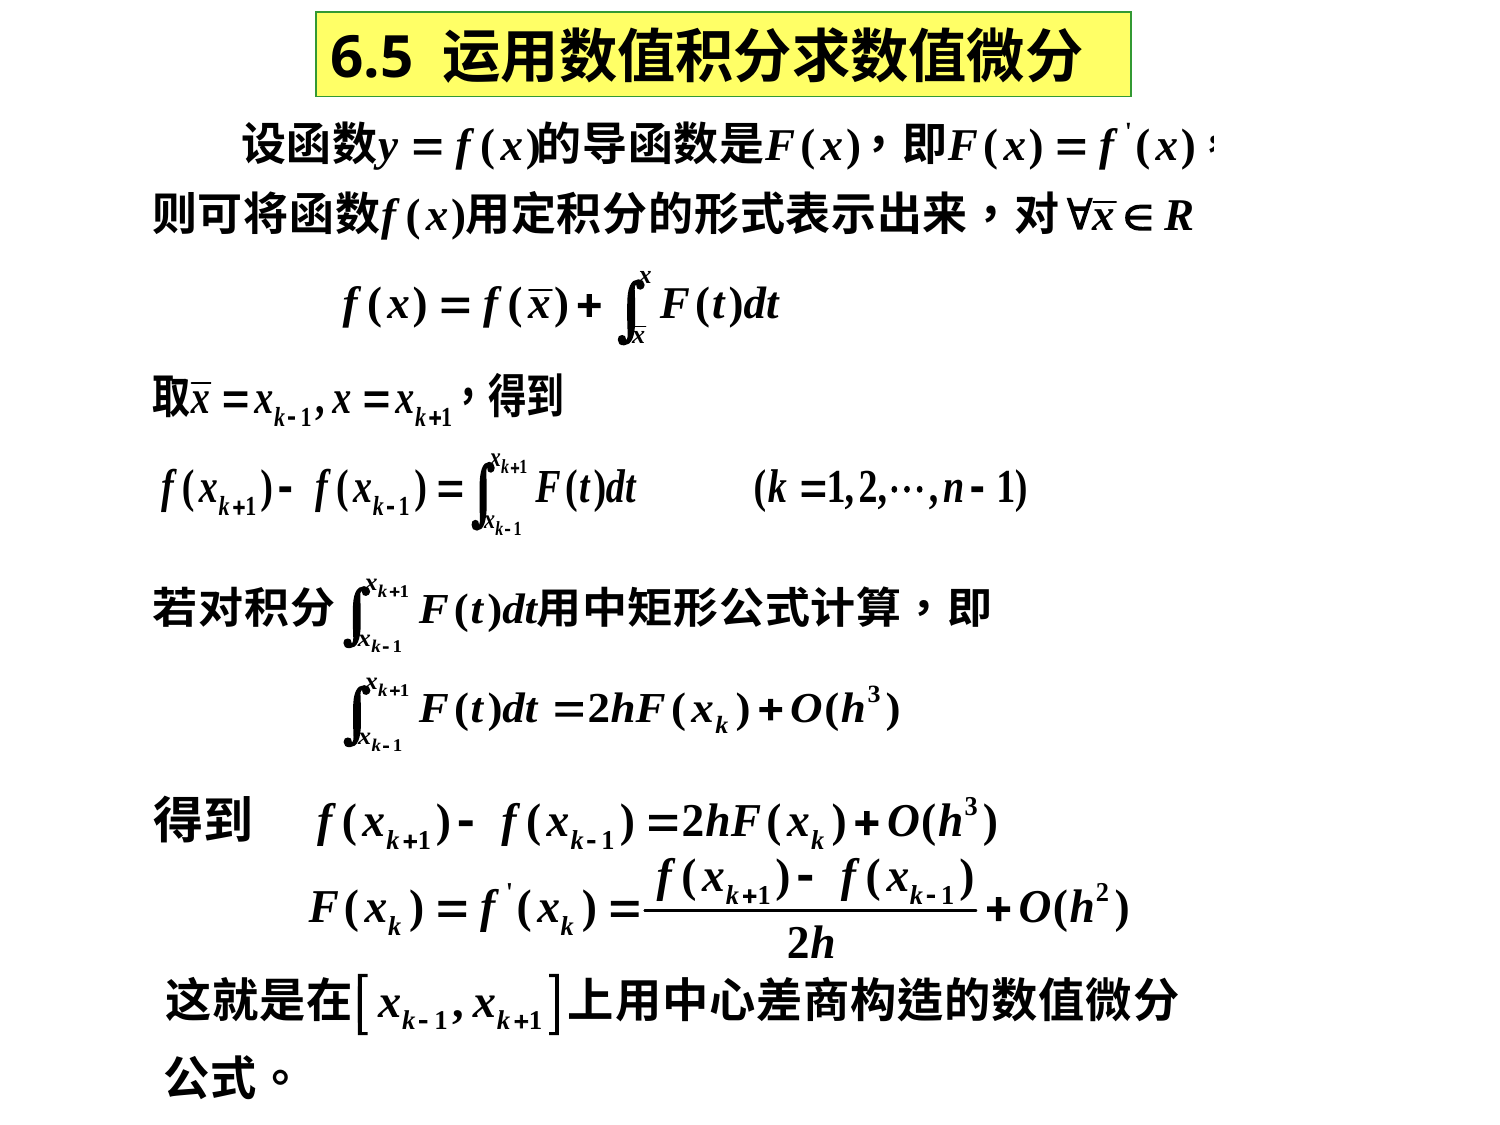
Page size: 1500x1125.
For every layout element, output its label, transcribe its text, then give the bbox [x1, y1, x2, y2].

text_box 得到 [125, 780, 282, 856]
text_box 6.5 运用数值积分求数值微分 [315, 11, 1131, 97]
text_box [300, 783, 1139, 964]
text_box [147, 109, 1214, 353]
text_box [147, 365, 1035, 547]
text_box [147, 562, 1000, 762]
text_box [159, 964, 1187, 1109]
